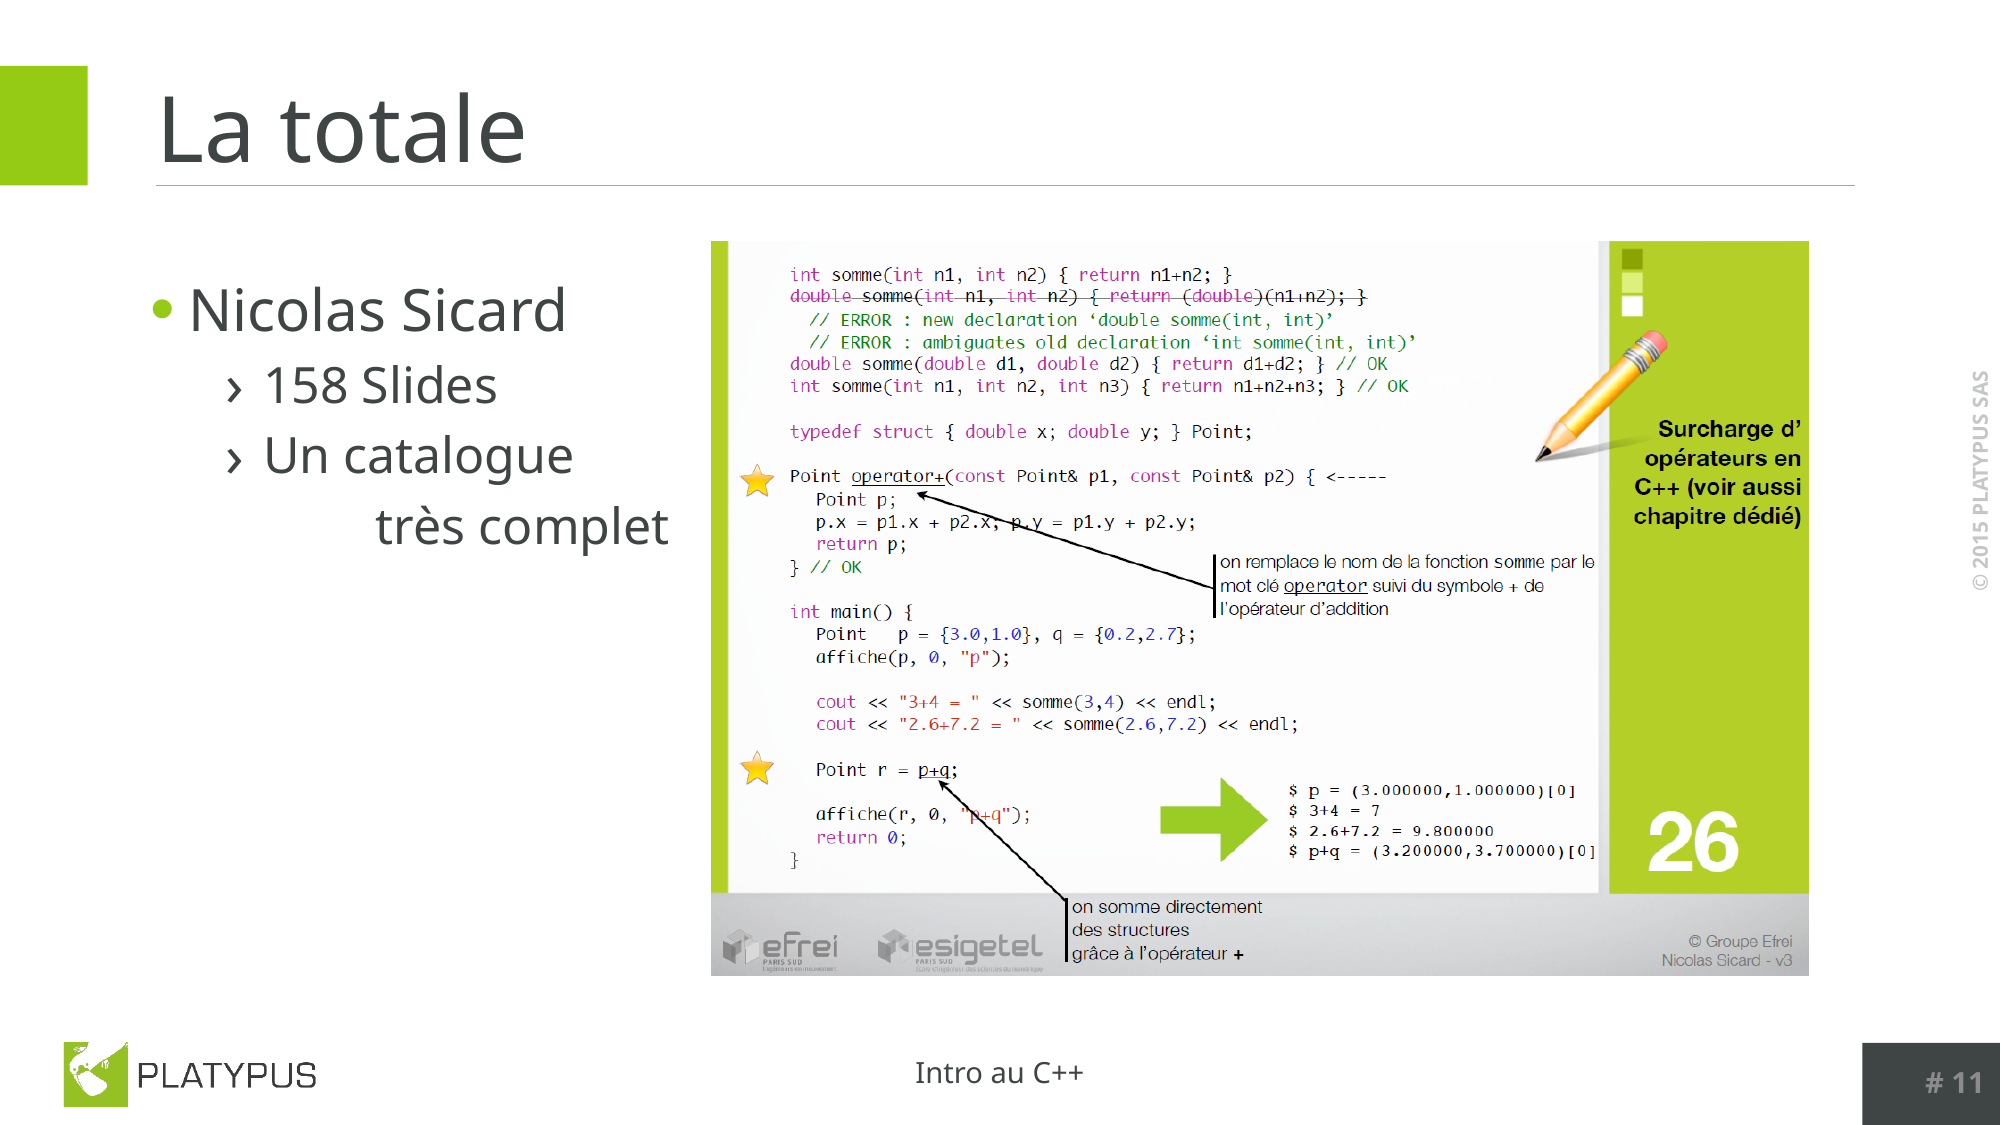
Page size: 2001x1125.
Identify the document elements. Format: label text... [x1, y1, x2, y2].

picture [711, 240, 1809, 976]
list Nicolas Sicard 158 Slides Un catalogue très complet [135, 265, 1861, 980]
title La totale [141, 23, 1867, 242]
picture [59, 1035, 322, 1110]
list Intro au C++ [639, 1051, 1361, 1088]
slide_number # 11 [1862, 1042, 2000, 1125]
